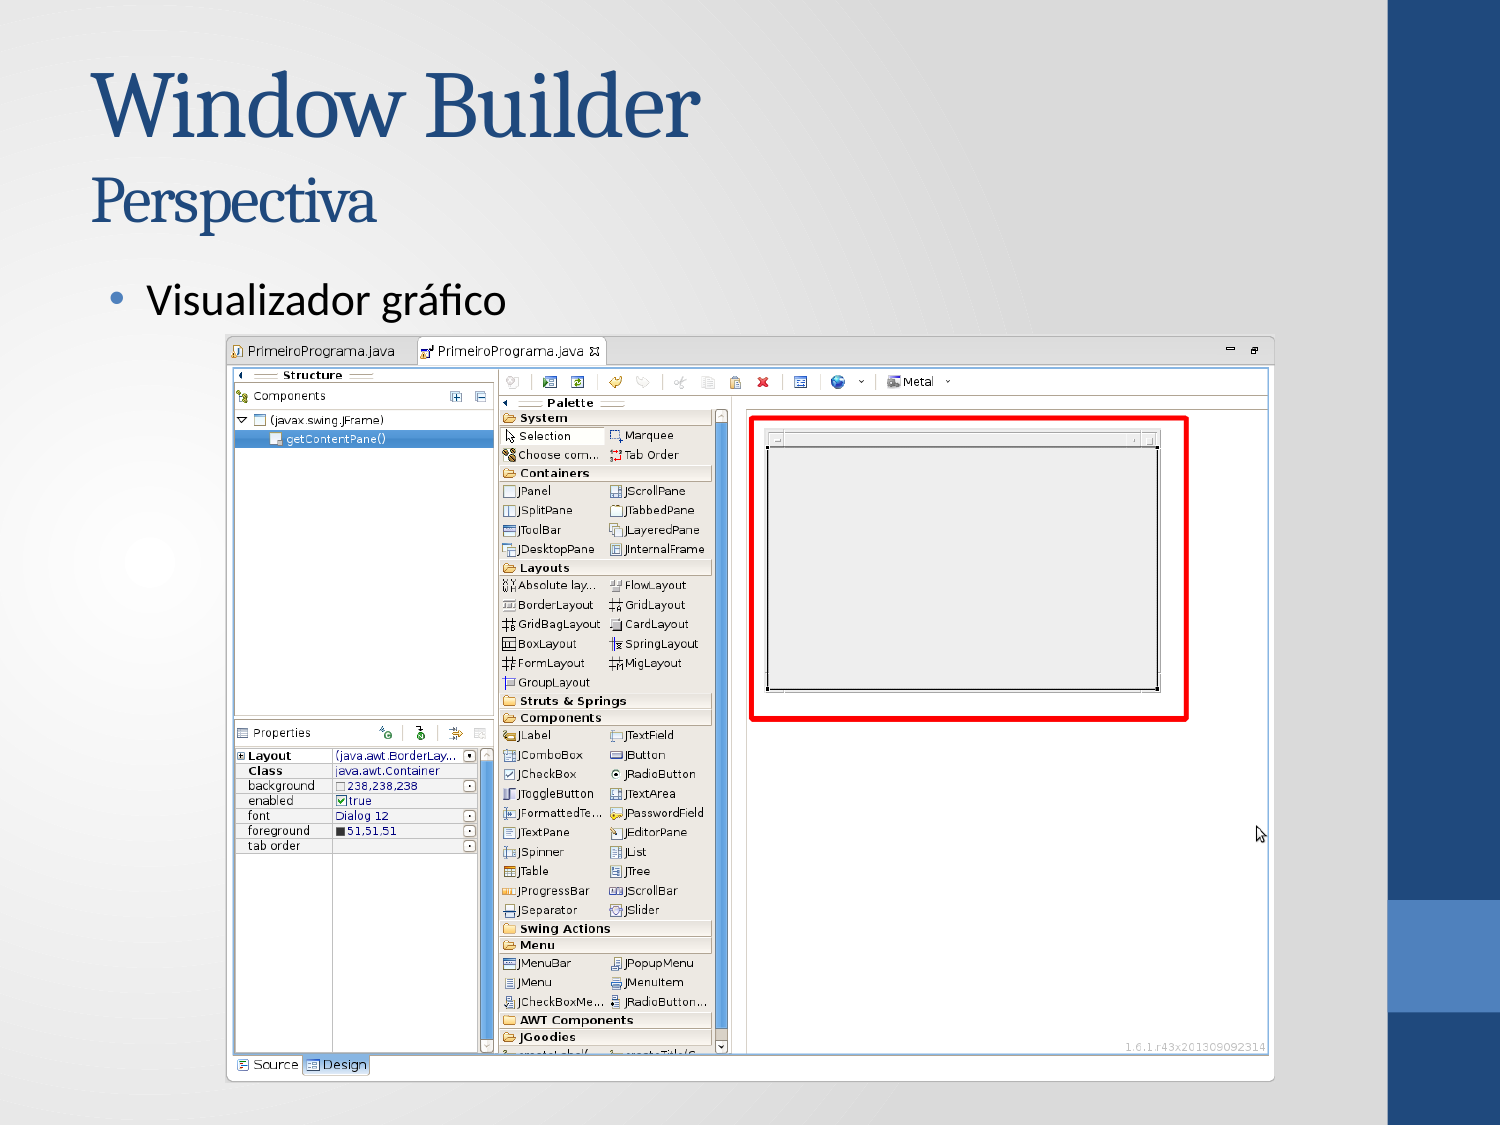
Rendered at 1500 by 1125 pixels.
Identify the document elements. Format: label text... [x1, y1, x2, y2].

picture [225, 334, 1275, 1083]
title Window Builder Perspectiva [75, 45, 1325, 233]
list Visualizador gráfico [75, 262, 1325, 1050]
